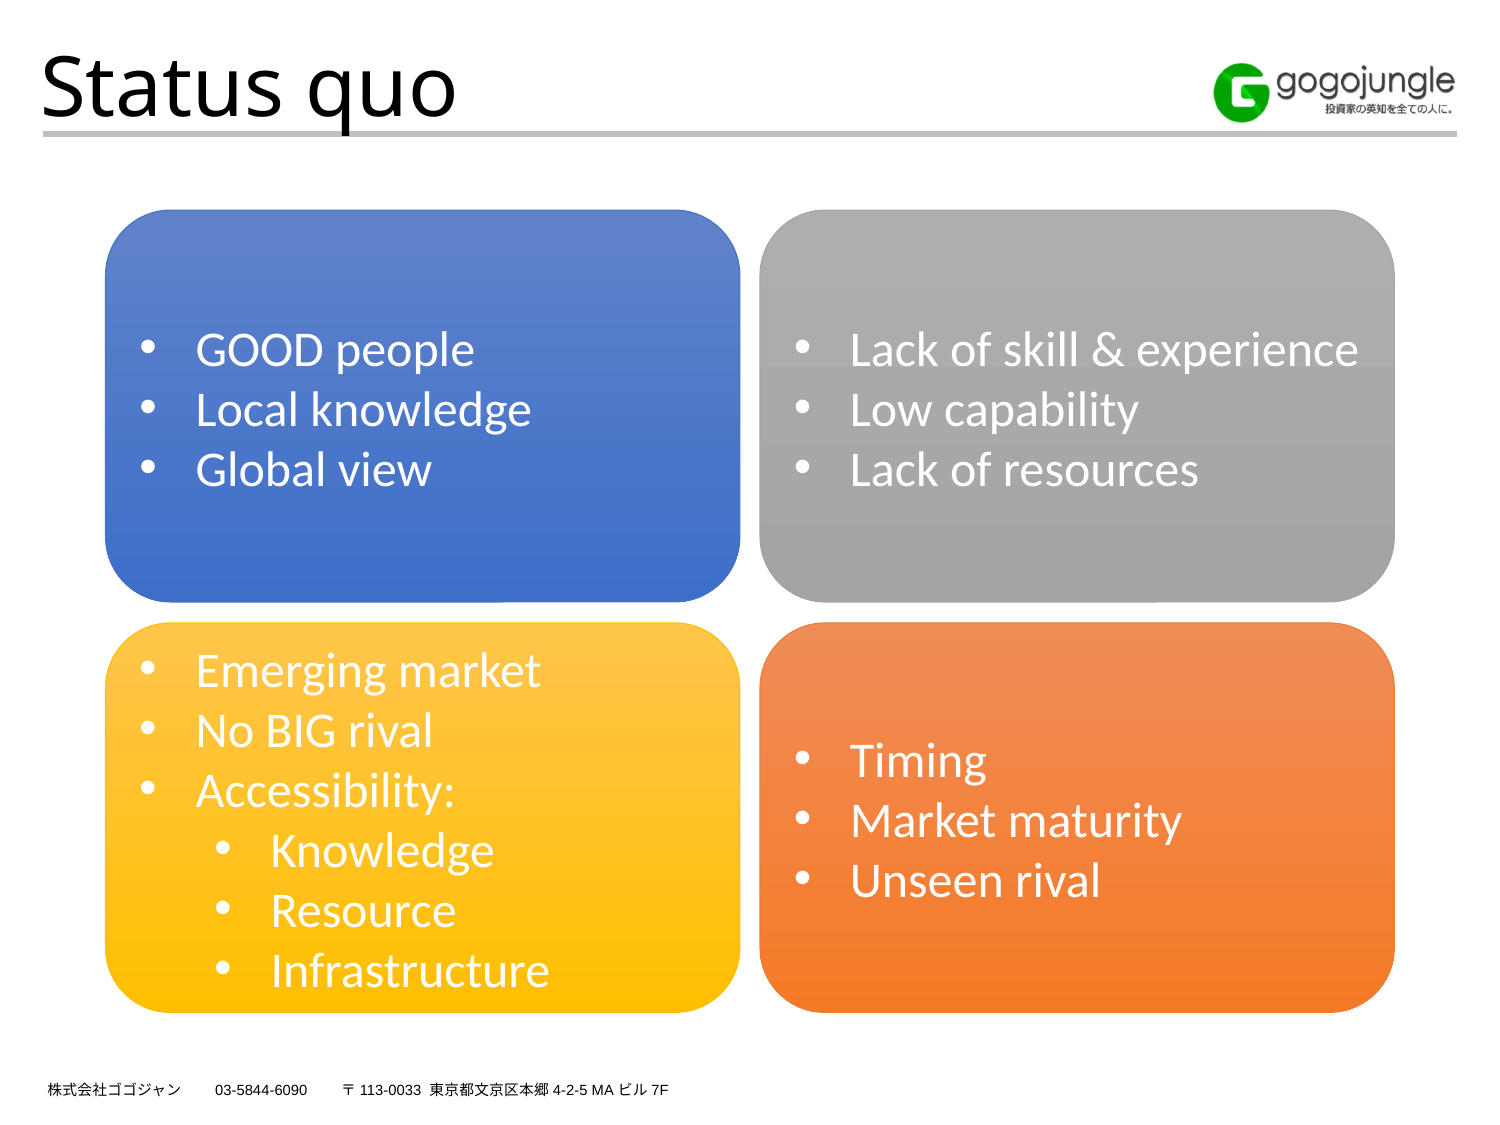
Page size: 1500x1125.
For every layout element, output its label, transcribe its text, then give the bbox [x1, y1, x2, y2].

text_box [105, 209, 1395, 1013]
text_box Status quo [25, 37, 1163, 133]
picture [1208, 58, 1458, 127]
